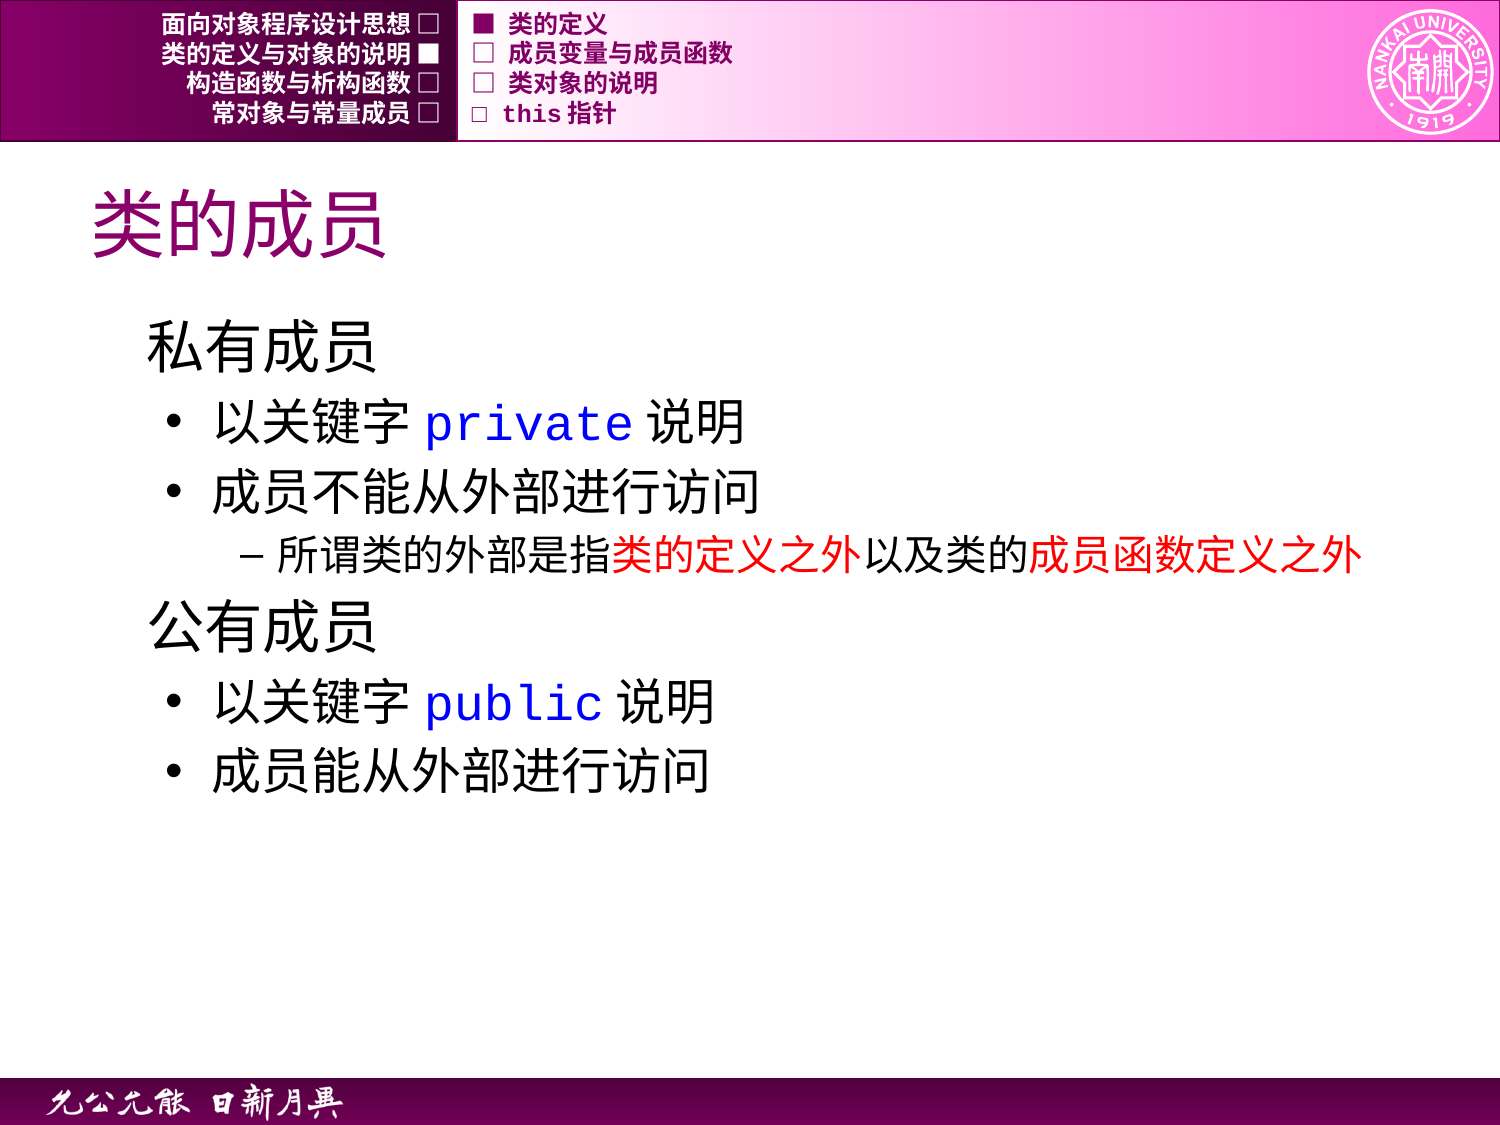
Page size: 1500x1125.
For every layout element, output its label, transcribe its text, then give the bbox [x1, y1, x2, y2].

list 私有成员 以关键字private说明 成员不能从外部进行访问 所谓类的外部是指类的定义之外以及类的成员函数定义之外 公有成员 以关键字public说明 成员能从外部进行访问 [74, 302, 1413, 1091]
text_box 常对象与常量成员 □ [0, 95, 459, 129]
text_box ■ 类的定义 [455, 7, 1361, 36]
text_box □ 类对象的说明 [455, 66, 1361, 95]
text_box 构造函数与析构函数 □ [0, 66, 455, 95]
text_box 面向对象程序设计思想 □ [0, 7, 455, 36]
title 类的成员 [74, 163, 1426, 282]
text_box 类的定义与对象的说明 ■ [0, 36, 455, 66]
picture [35, 1081, 356, 1122]
text_box □ this指针 [459, 95, 1361, 129]
text_box □ 成员变量与成员函数 [455, 36, 1361, 66]
